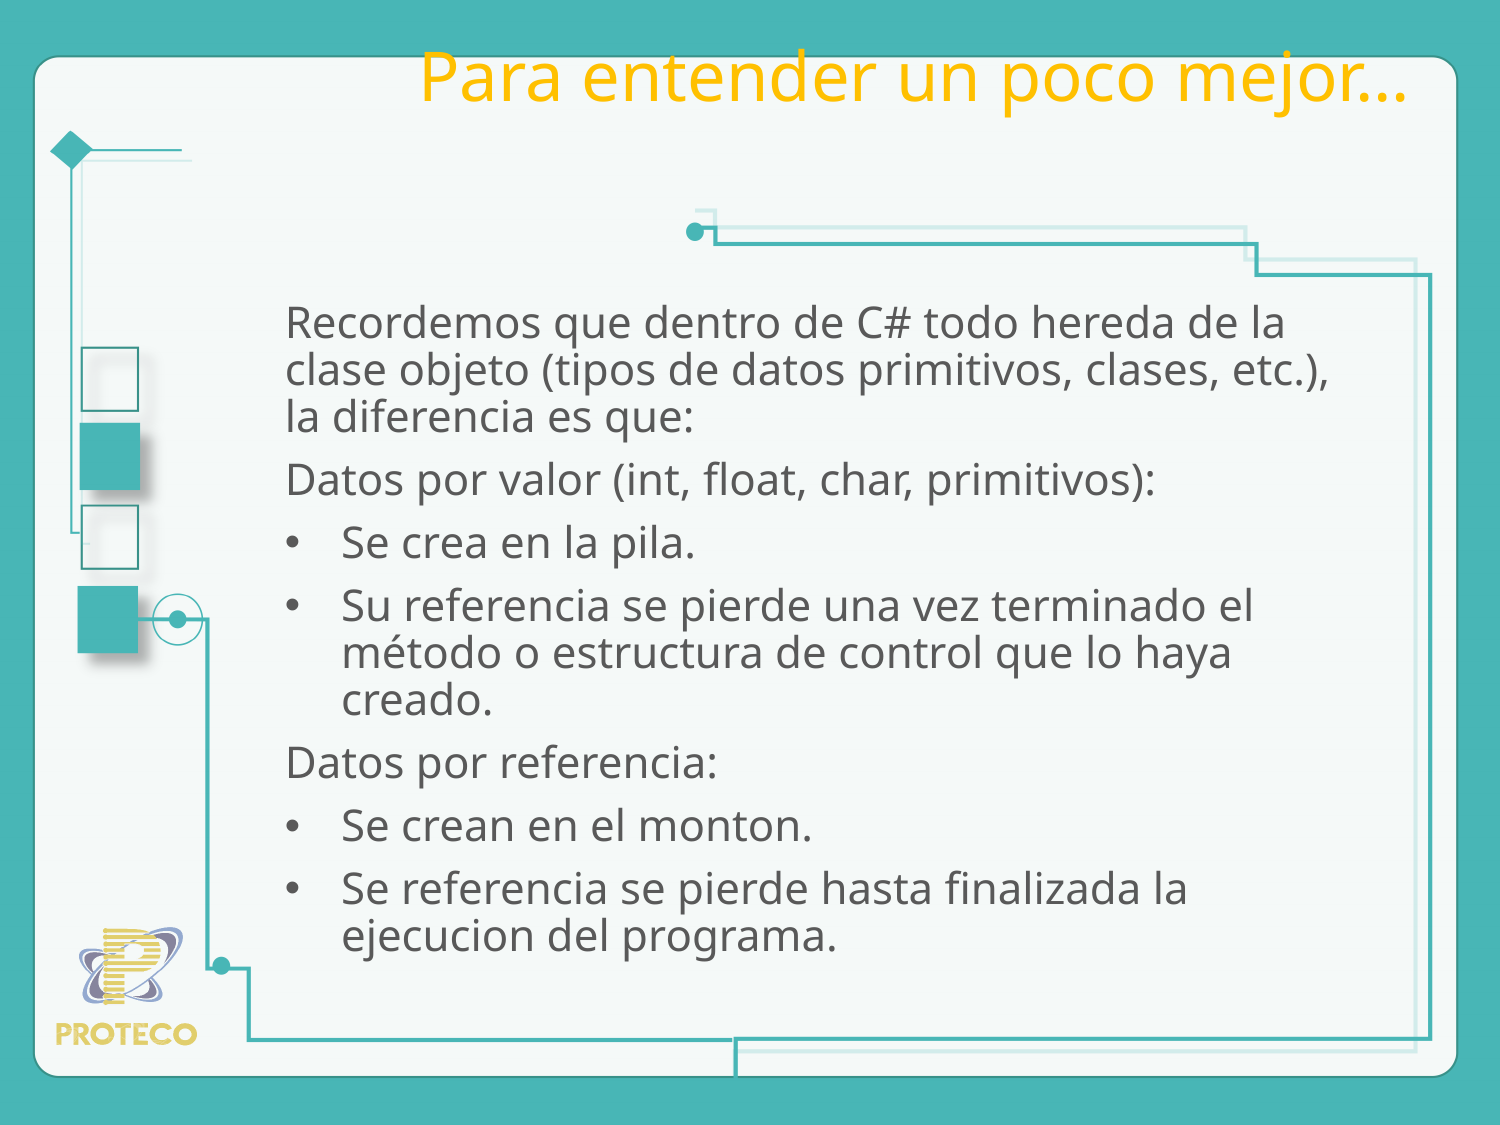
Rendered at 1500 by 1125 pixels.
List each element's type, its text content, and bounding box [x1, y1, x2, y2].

title Para entender un poco mejor… [403, 34, 1428, 187]
picture [0, 0, 1500, 1125]
list Recordemos que dentro de C# todo hereda de la clase objeto (tipos de datos primitivos, clases, etc.), la diferencia es que: Datos por valor (int, float, char, primitivos): Se crea en la pila. Su referencia se pierde una vez terminado el método o estructura de control que lo haya creado. Datos por referencia: Se crean en el monton. Se referencia se pierde hasta finalizada la ejecucion del programa. [270, 293, 1382, 1023]
